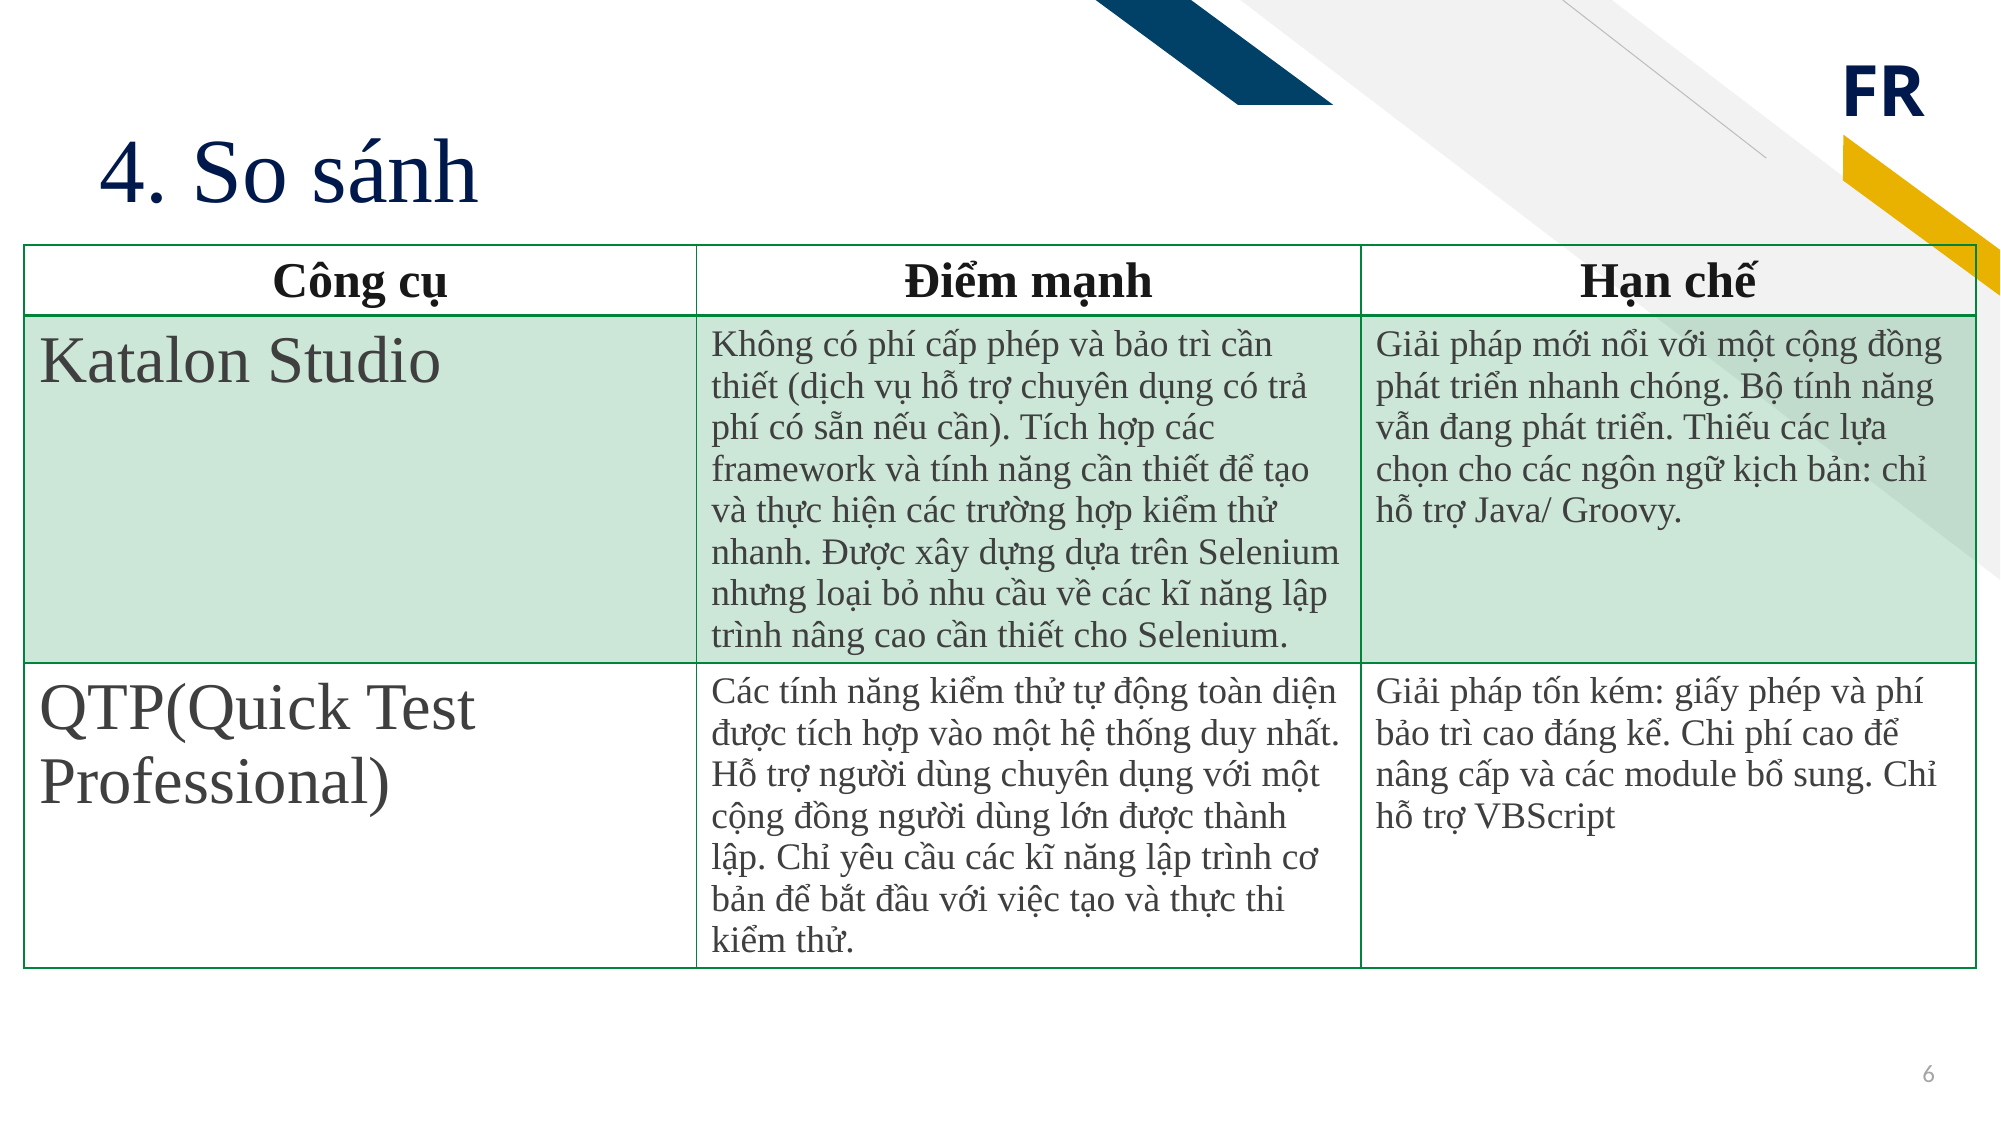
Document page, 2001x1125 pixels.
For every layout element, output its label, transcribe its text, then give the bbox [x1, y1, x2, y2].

table_cell QTP(Quick Test Professional) [25, 664, 696, 967]
slide_number 6 [1828, 1042, 1950, 1103]
table_cell Giải pháp tốn kém: giấy phép và phí bảo trì cao đáng kể. Chi phí cao để nâng cấp và các module bổ sung. Chỉ hỗ trợ VBScript [1362, 664, 1975, 967]
table_cell Các tính năng kiểm thử tự động toàn diện được tích hợp vào một hệ thống duy nhất. Hỗ trợ người dùng chuyên dụng với một cộng đồng người dùng lớn được thành lập. Chỉ yêu cầu các kĩ năng lập trình cơ bản để bắt đầu với việc tạo và thực thi kiểm thử. [697, 664, 1360, 967]
table_cell Không có phí cấp phép và bảo trì cần thiết (dịch vụ hỗ trợ chuyên dụng có trả phí có sẵn nếu cần). Tích hợp các framework và tính năng cần thiết để tạo và thực hiện các trường hợp kiểm thử nhanh. Được xây dựng dựa trên Selenium nhưng loại bỏ nhu cầu về các kĩ năng lập trình nâng cao cần thiết cho Selenium. [697, 317, 1360, 662]
title 4. So sánh [85, 34, 1453, 223]
table_cell Giải pháp mới nổi với một cộng đồng phát triển nhanh chóng. Bộ tính năng vẫn đang phát triển. Thiếu các lựa chọn cho các ngôn ngữ kịch bản: chỉ hỗ trợ Java/ Groovy. [1362, 317, 1975, 662]
table_header Công cụ [25, 246, 696, 314]
table_cell Katalon Studio [25, 317, 696, 662]
table_header Hạn chế [1362, 246, 1975, 314]
table_header Điểm mạnh [697, 246, 1360, 314]
